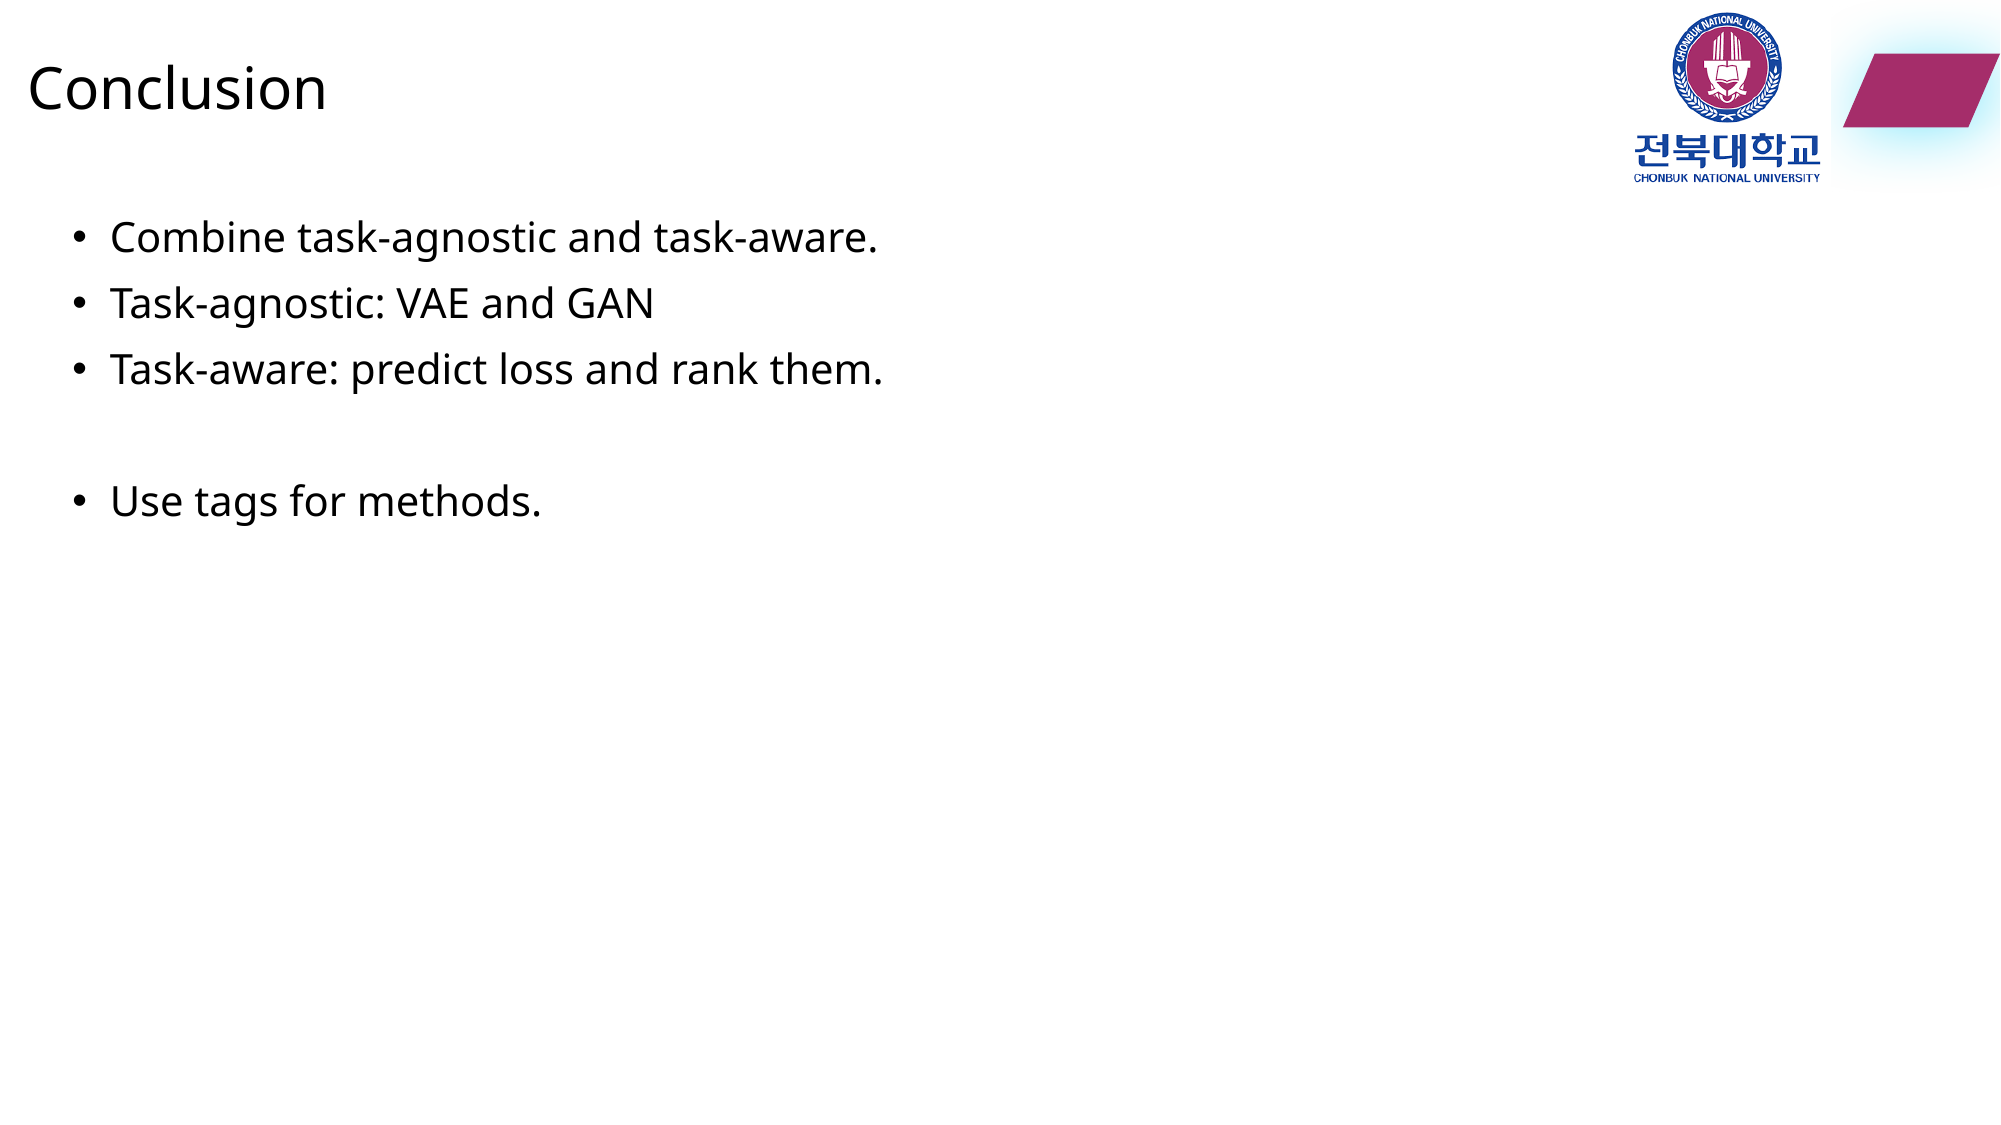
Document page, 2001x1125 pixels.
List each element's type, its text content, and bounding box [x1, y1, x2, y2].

picture [1622, 4, 1831, 201]
title Conclusion [12, 28, 1611, 153]
list Combine task-agnostic and task-aware. Task-agnostic: VAE and GAN Task-aware: predict loss and rank them. Use tags for methods. [57, 209, 1944, 920]
